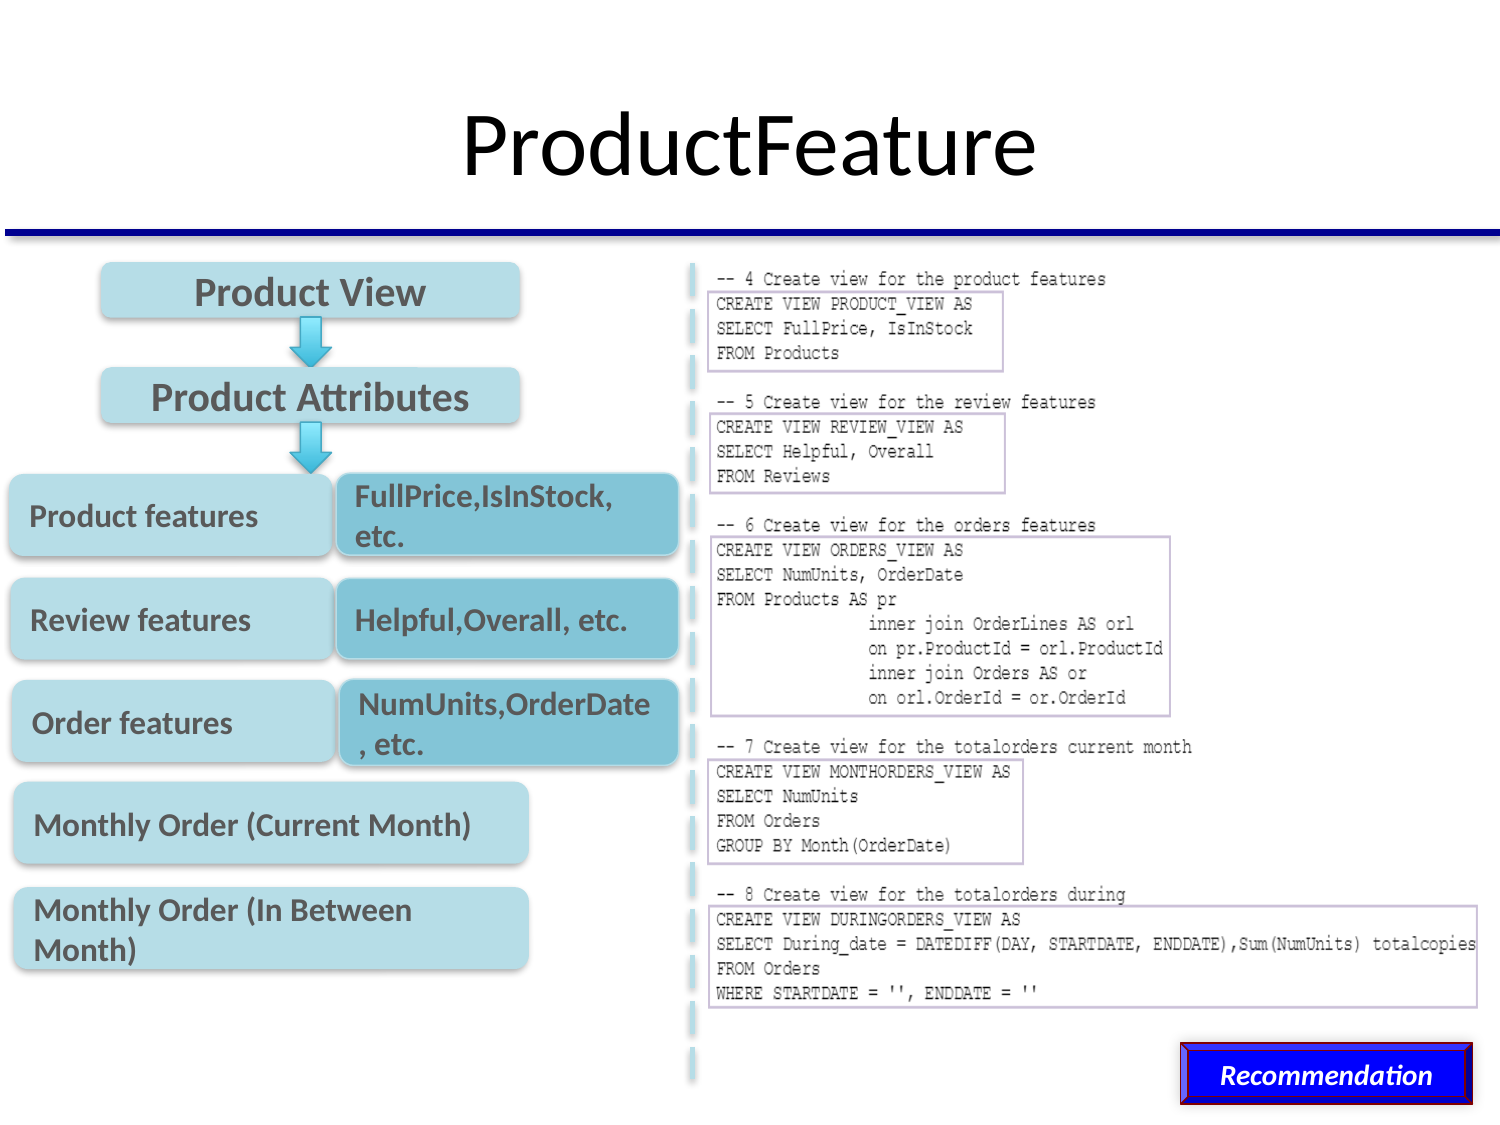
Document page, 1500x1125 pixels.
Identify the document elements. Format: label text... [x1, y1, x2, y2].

text_box Recommendation [1180, 1042, 1473, 1105]
title ProductFeature [75, 45, 1425, 228]
picture [704, 262, 1490, 1013]
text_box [9, 262, 693, 1080]
